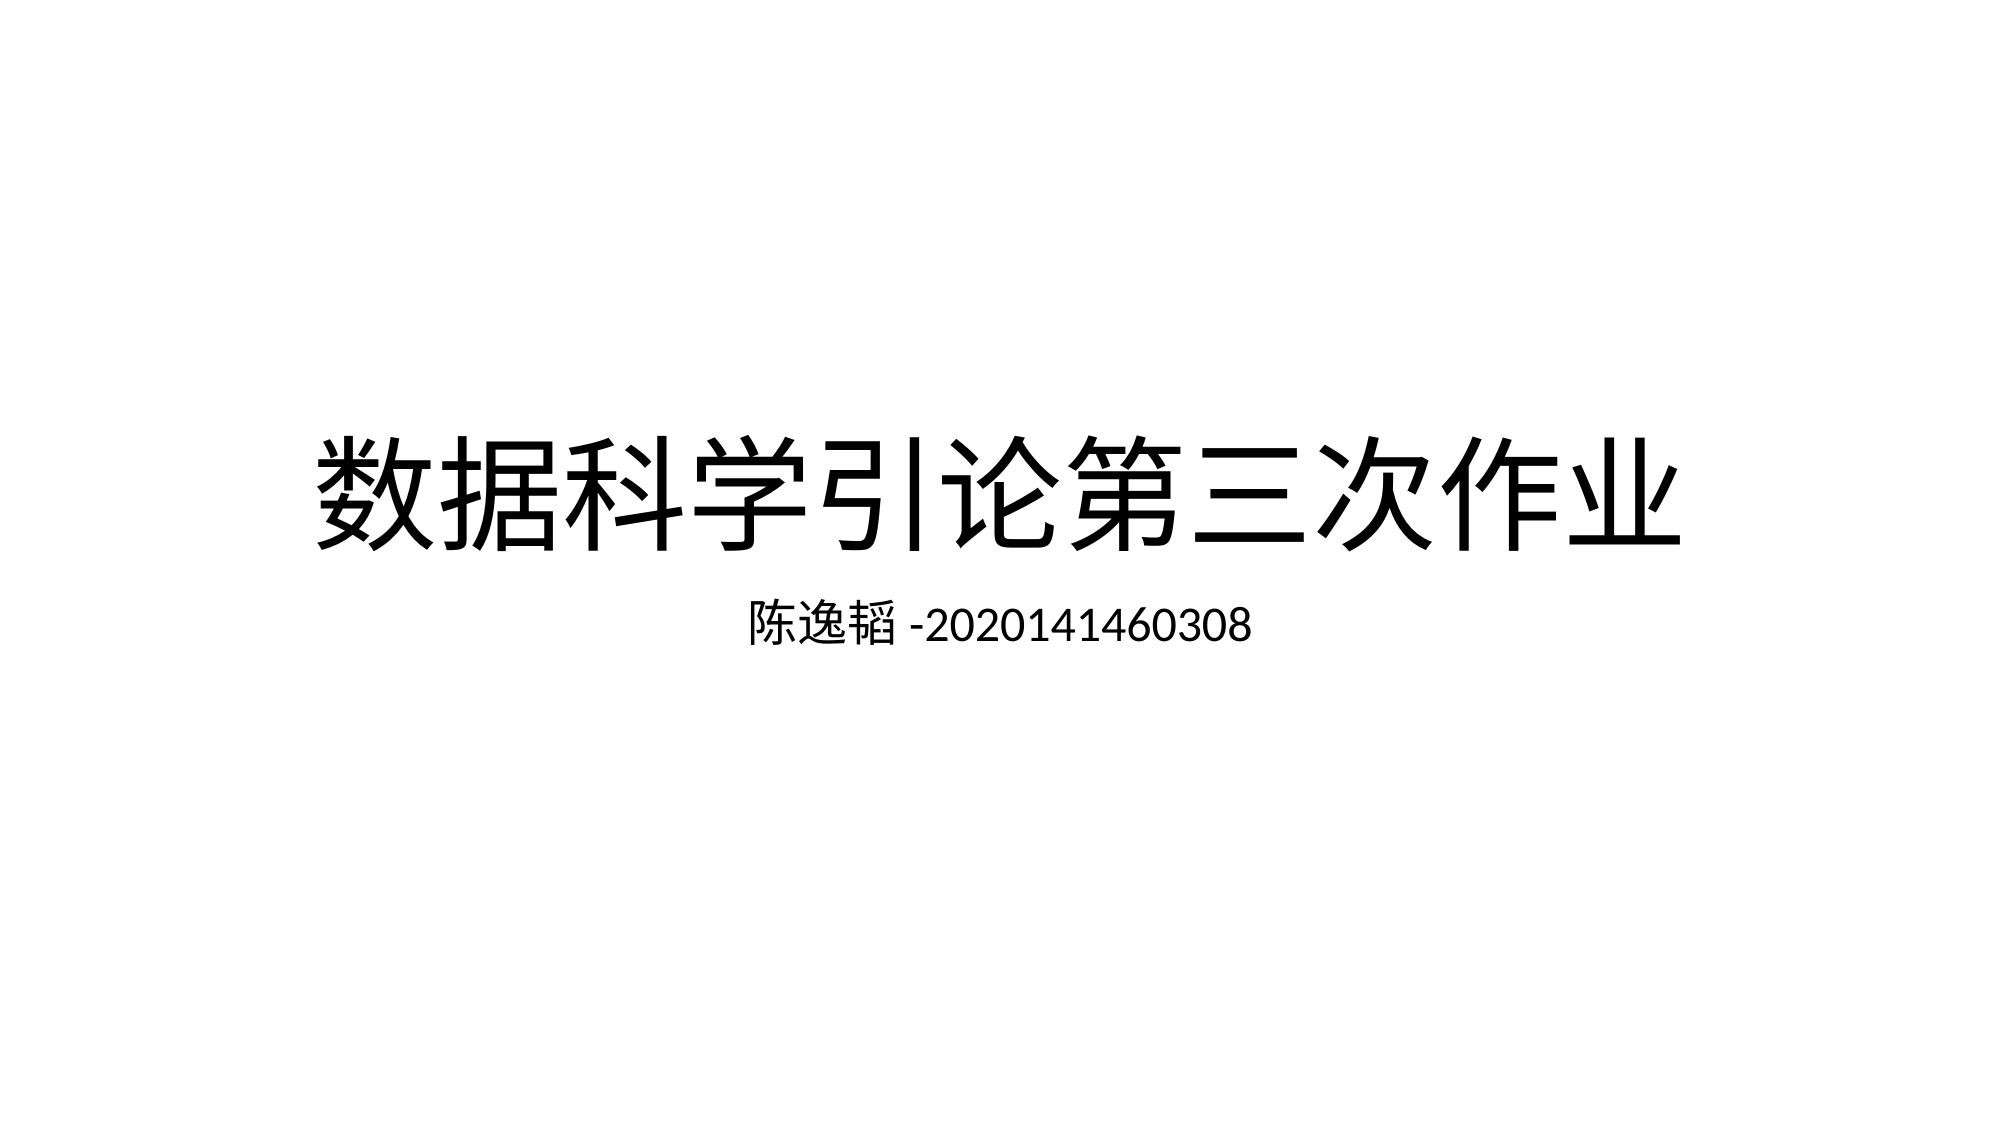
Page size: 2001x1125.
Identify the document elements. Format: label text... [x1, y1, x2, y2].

subtitle 陈逸韬-2020141460308 [249, 590, 1750, 863]
title 数据科学引论第三次作业 [249, 184, 1750, 576]
